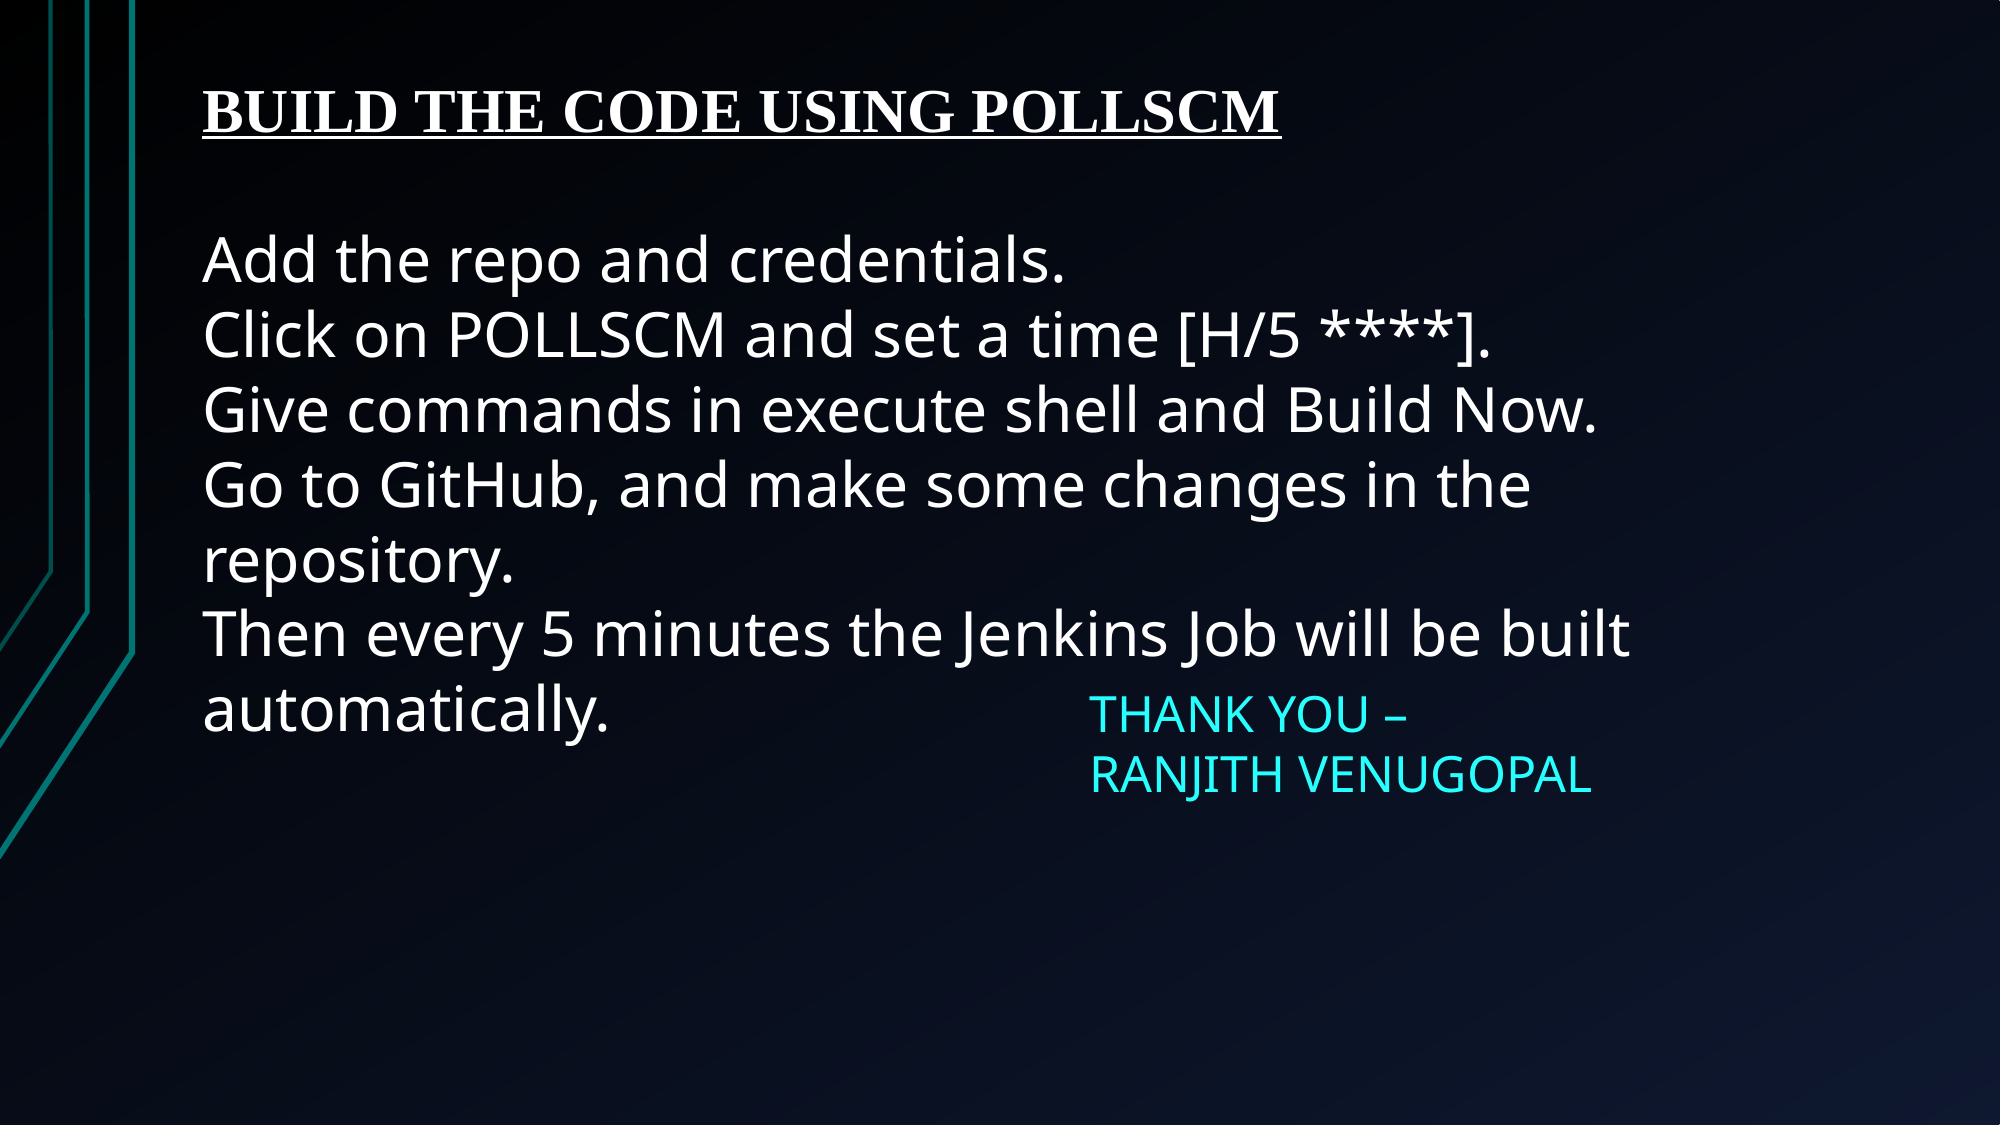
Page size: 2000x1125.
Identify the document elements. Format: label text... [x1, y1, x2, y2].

text_box BUILD THE CODE USING POLLSCM Add the repo and credentials. Click on POLLSCM and set a time [H/5 ****]. Give commands in execute shell and Build Now. Go to GitHub, and make some changes in the repository. Then every 5 minutes the Jenkins Job will be built automatically. [187, 62, 1800, 752]
text_box THANK YOU – RANJITH VENUGOPAL [1074, 674, 2000, 810]
